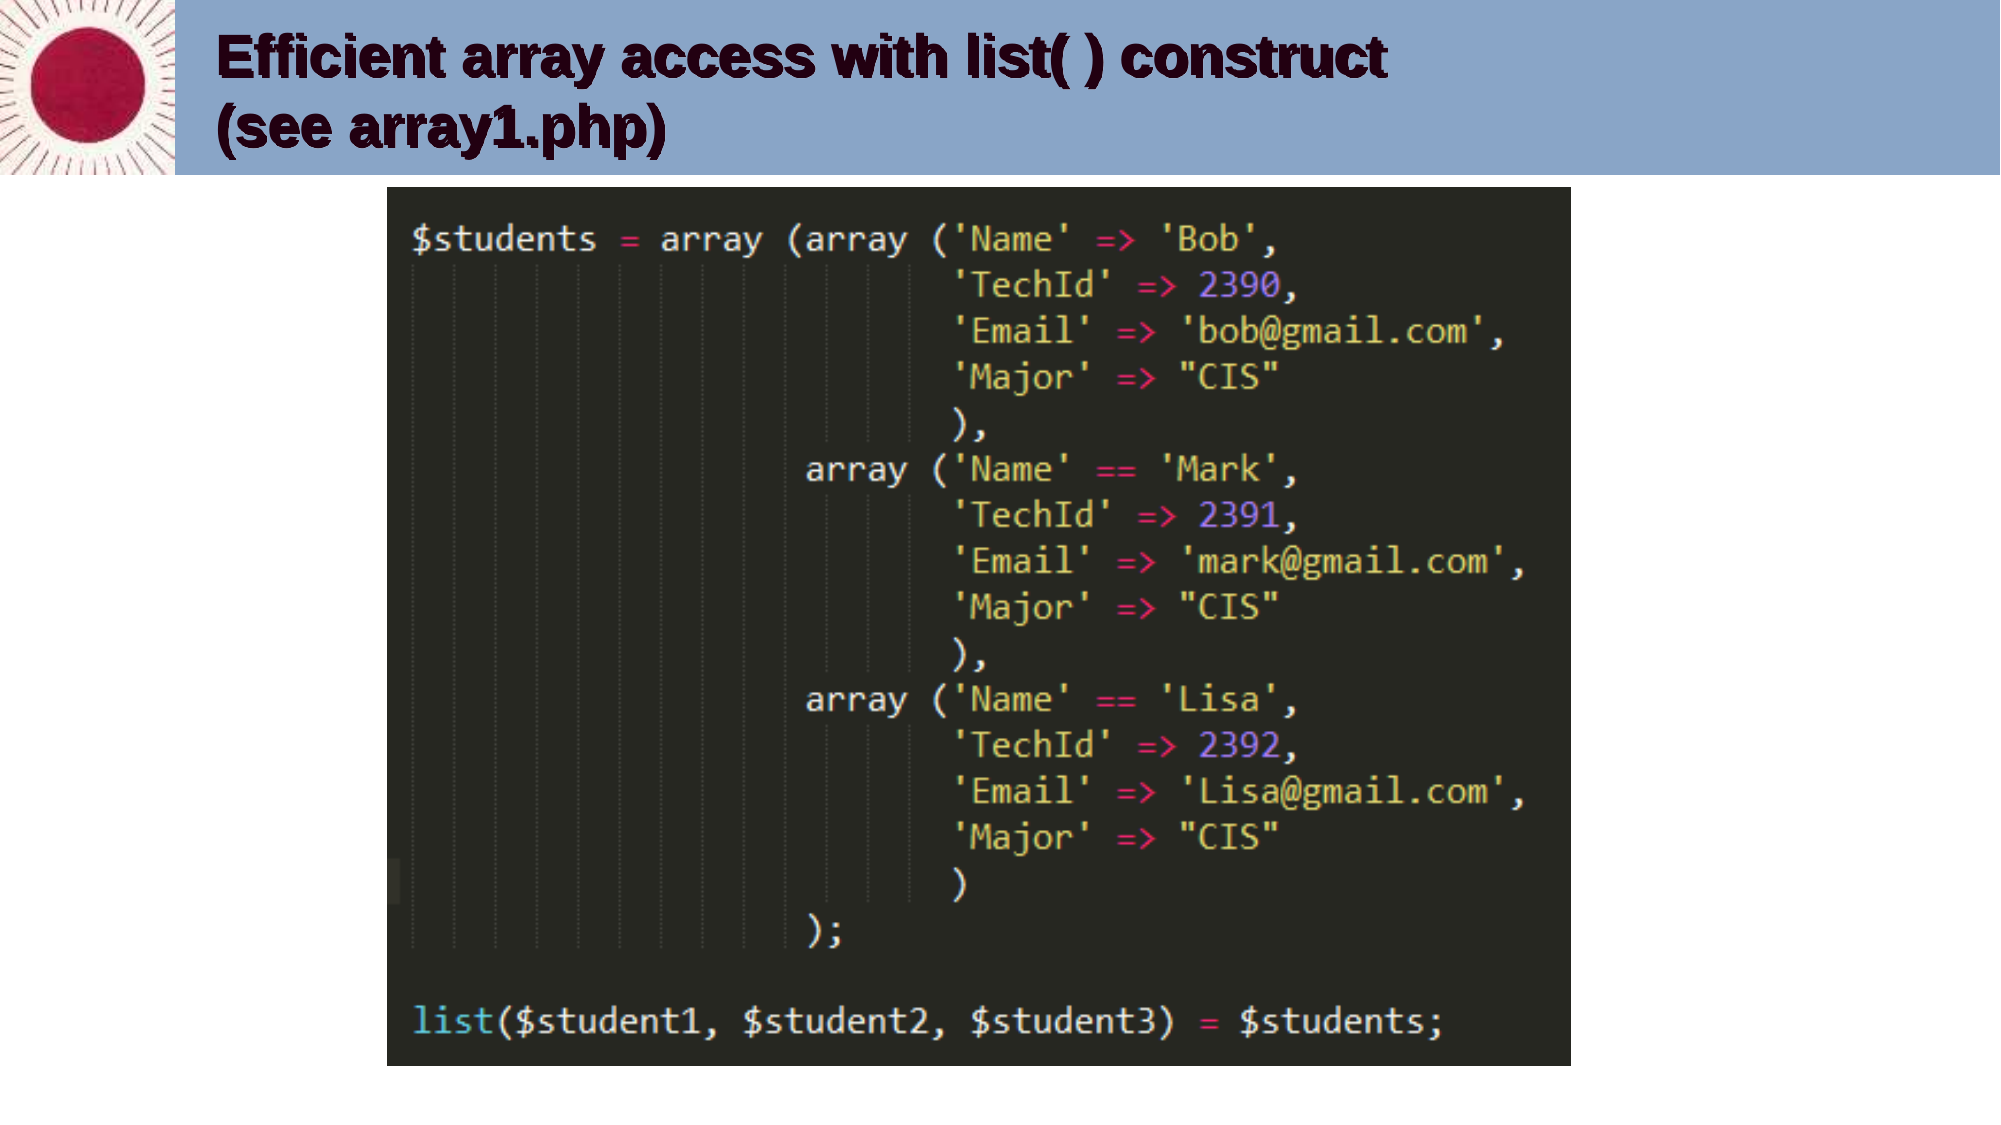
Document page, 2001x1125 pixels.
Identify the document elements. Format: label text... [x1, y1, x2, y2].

title Efficient array access with list( ) construct (see array1.php) [199, 0, 2000, 176]
picture [387, 187, 1572, 1066]
picture [0, 0, 175, 175]
